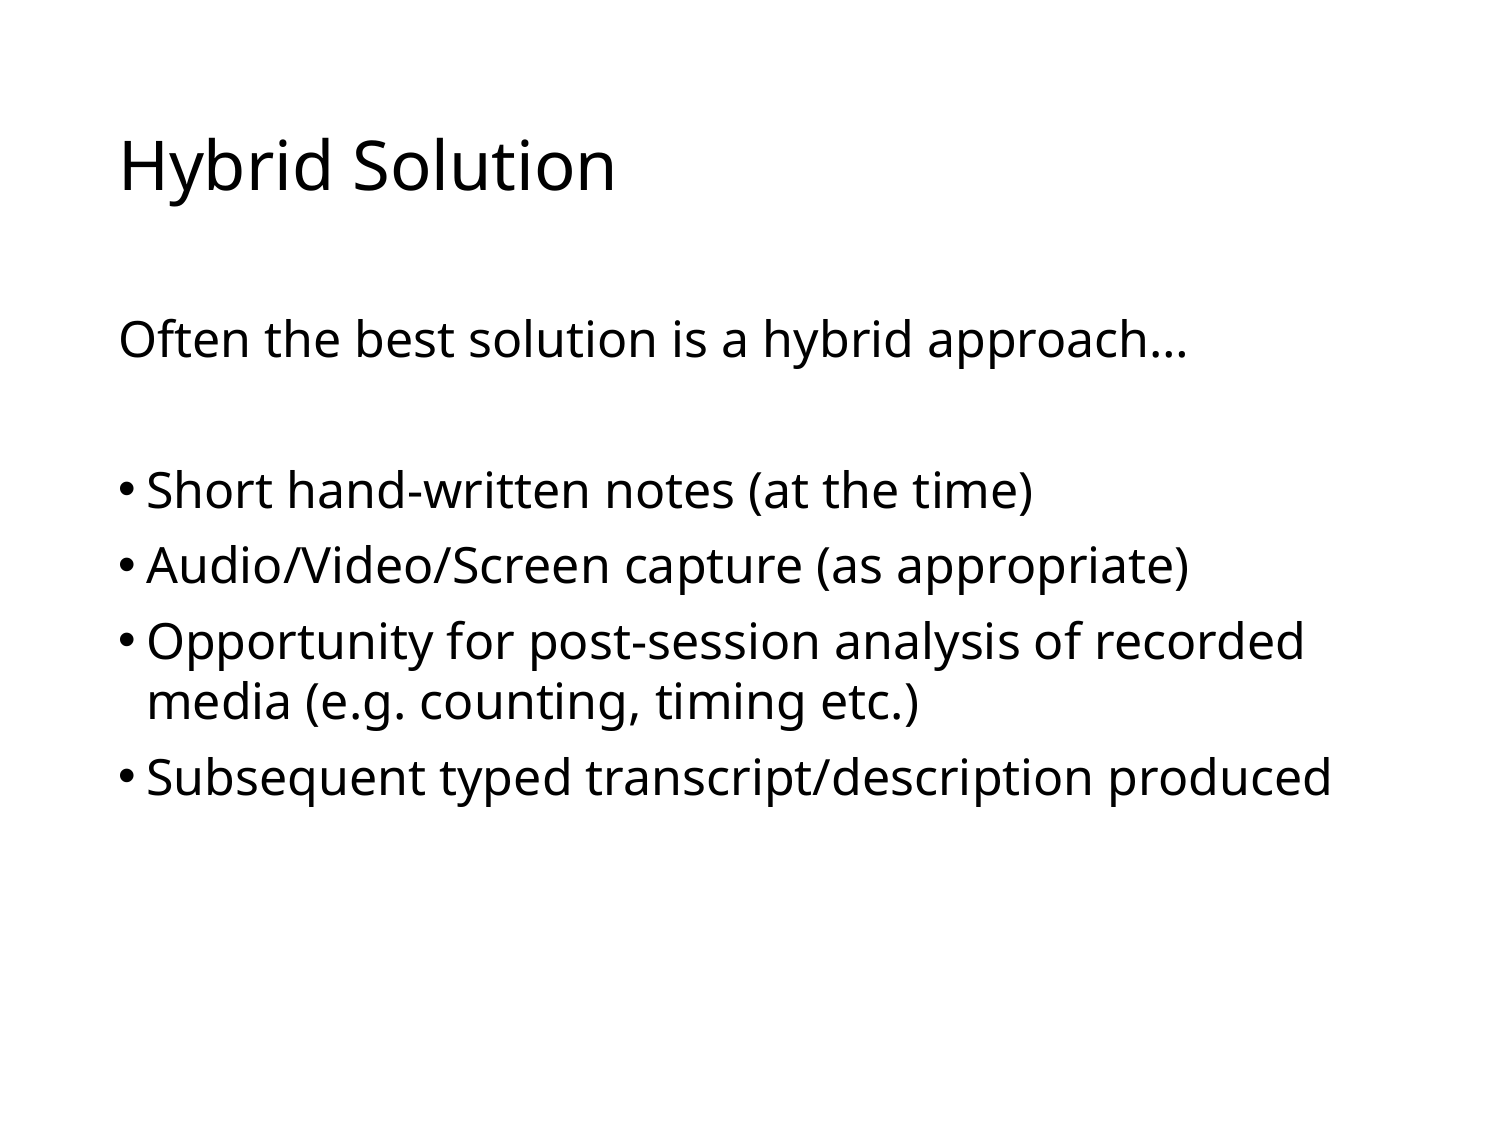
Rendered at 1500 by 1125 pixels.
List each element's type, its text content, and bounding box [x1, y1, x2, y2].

title Hybrid Solution [103, 59, 1397, 278]
list Often the best solution is a hybrid approach… Short hand-written notes (at the time) Audio/Video/Screen capture (as appropriate) Opportunity for post-session analysis of recorded media (e.g. counting, timing etc.) Subsequent typed transcript/description produced [103, 299, 1397, 1014]
